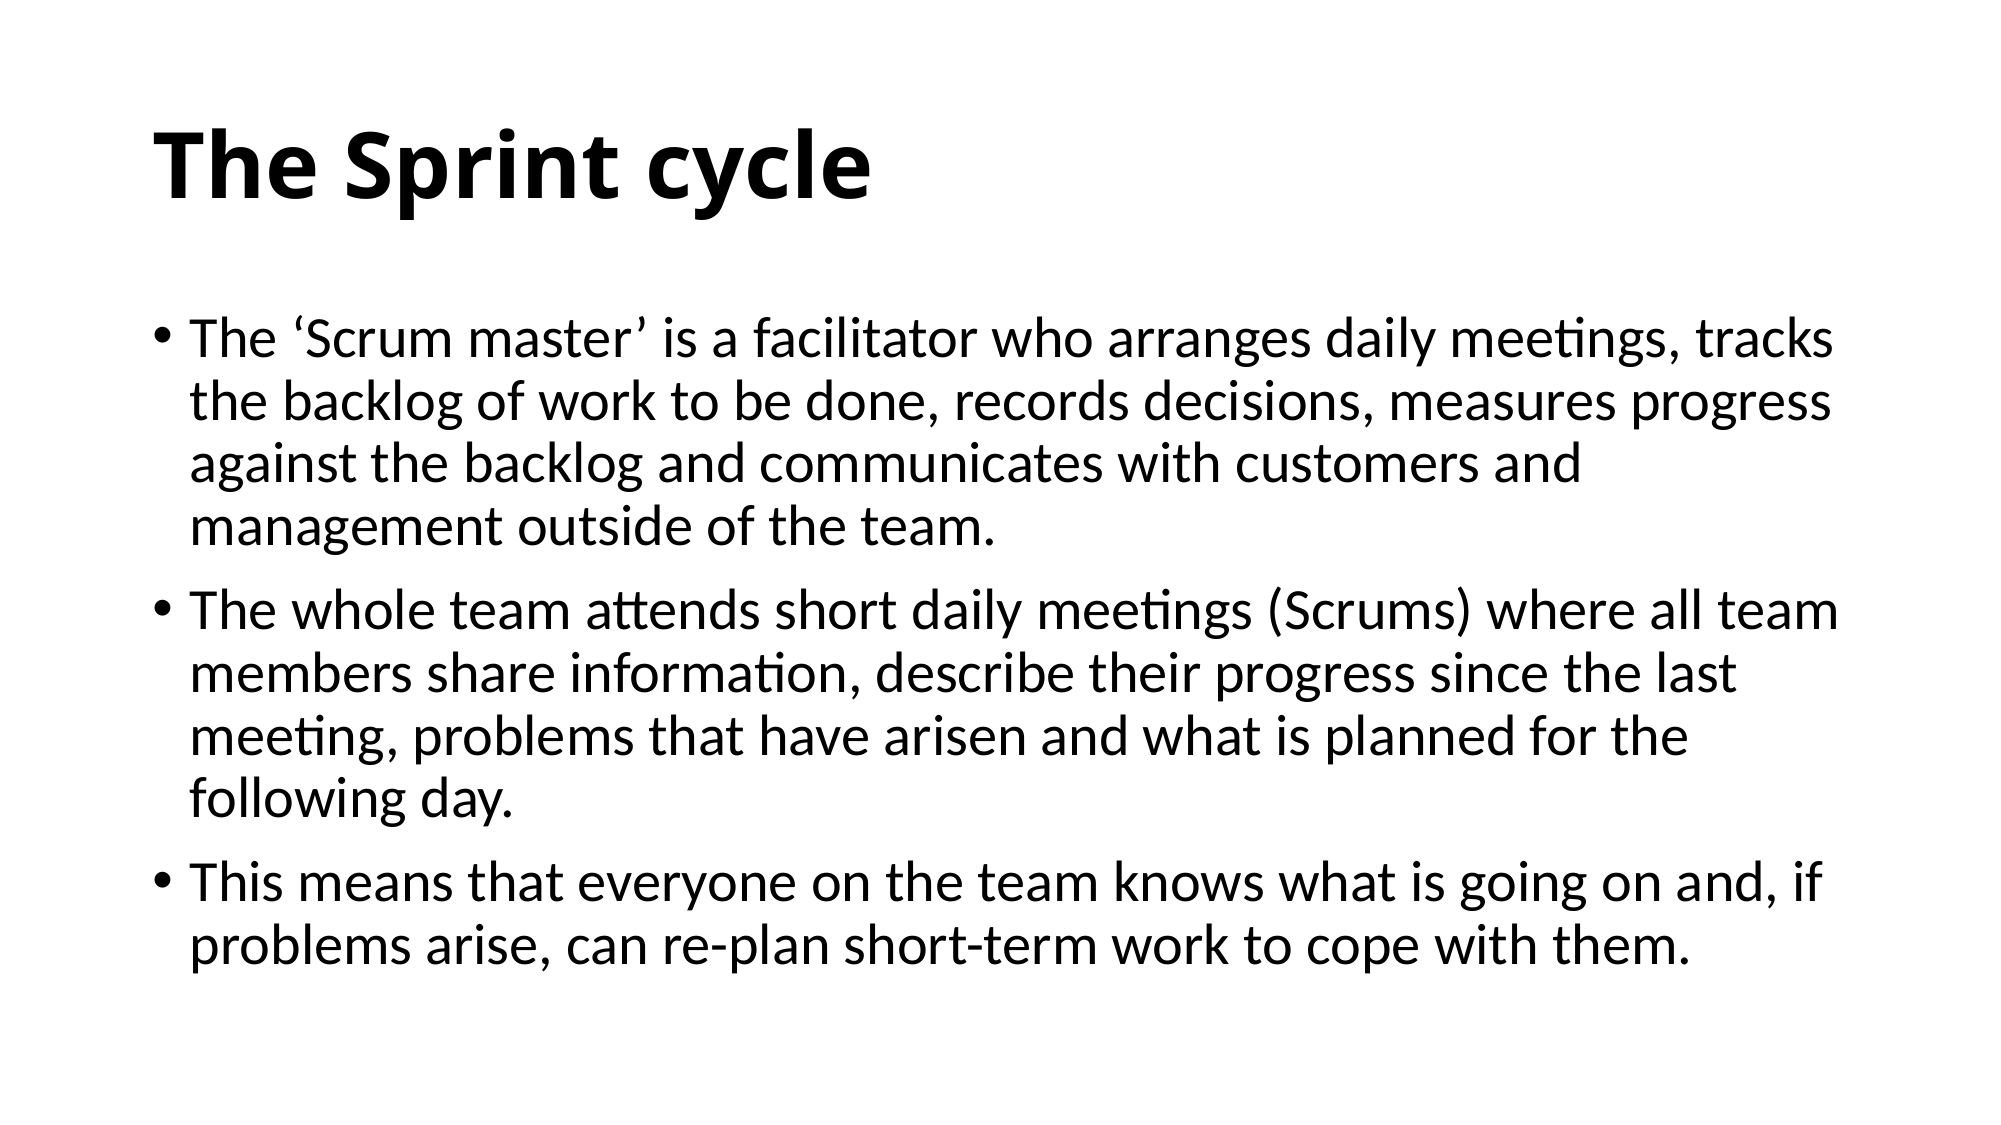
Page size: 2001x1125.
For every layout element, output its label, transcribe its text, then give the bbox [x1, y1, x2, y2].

list The ‘Scrum master’ is a facilitator who arranges daily meetings, tracks the backlog of work to be done, records decisions, measures progress against the backlog and communicates with customers and management outside of the team. The whole team attends short daily meetings (Scrums) where all team members share information, describe their progress since the last meeting, problems that have arisen and what is planned for the following day. This means that everyone on the team knows what is going on and, if problems arise, can re-plan short-term work to cope with them. [137, 299, 1863, 1014]
title The Sprint cycle [137, 59, 1863, 278]
